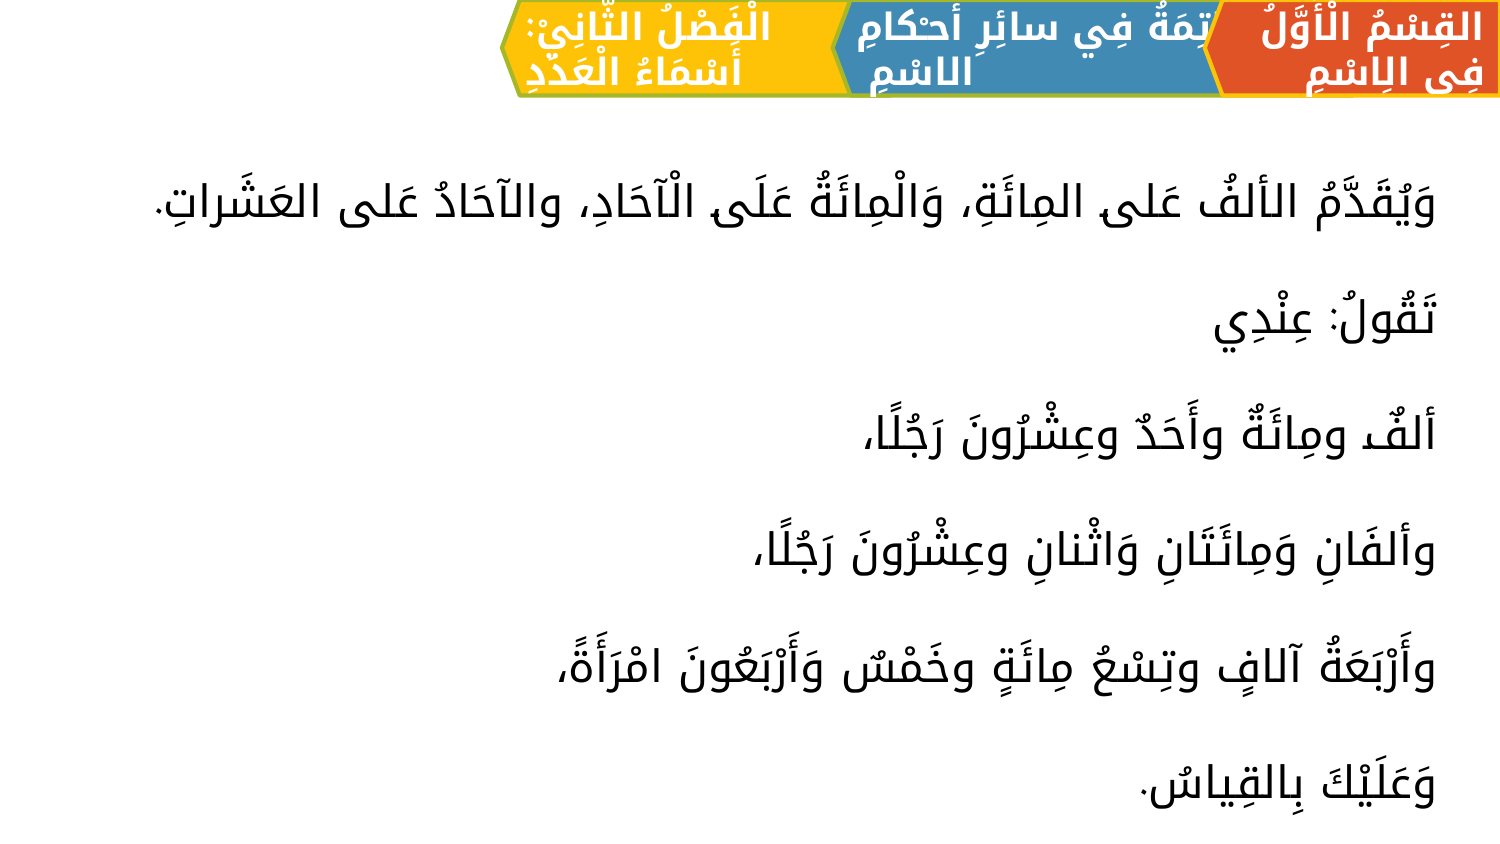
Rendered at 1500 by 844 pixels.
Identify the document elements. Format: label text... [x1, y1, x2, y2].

text_box الْخَاتِمَةُ فِي سائِرِ أحـْكامِ الاسْمِ [830, 0, 1221, 98]
text_box القِسْمُ الْأَوَّلُ فِي الِاسْمِ [1202, 0, 1500, 98]
list وَيُقَدَّمُ الألفُ عَلى المِائَةِ، وَالْمِائَةُ عَلَی الْآحَادِ، والآحَادُ عَلى العَشَراتِ. تَقُولُ: عِنْدِي ألفٌ ومِائَةٌ وأَحَدٌ وعِشْرُونَ رَجُلًا، وألفَانِ وَمِائَتَانِ وَاثْنانِ وعِشْرُونَ رَجُلًا، وأَرْبَعَةُ آلافٍ وتِسْعُ مِائَةٍ وخَمْسٌ وَأَرْبَعُونَ امْرَأَةً، وَعَلَيْكَ بِالقِياسُ. [29, 102, 1471, 824]
text_box الْفَصْلُ الثَّانِيْ: أَسْمَاءُ الْعَدَدِ [499, 0, 849, 98]
